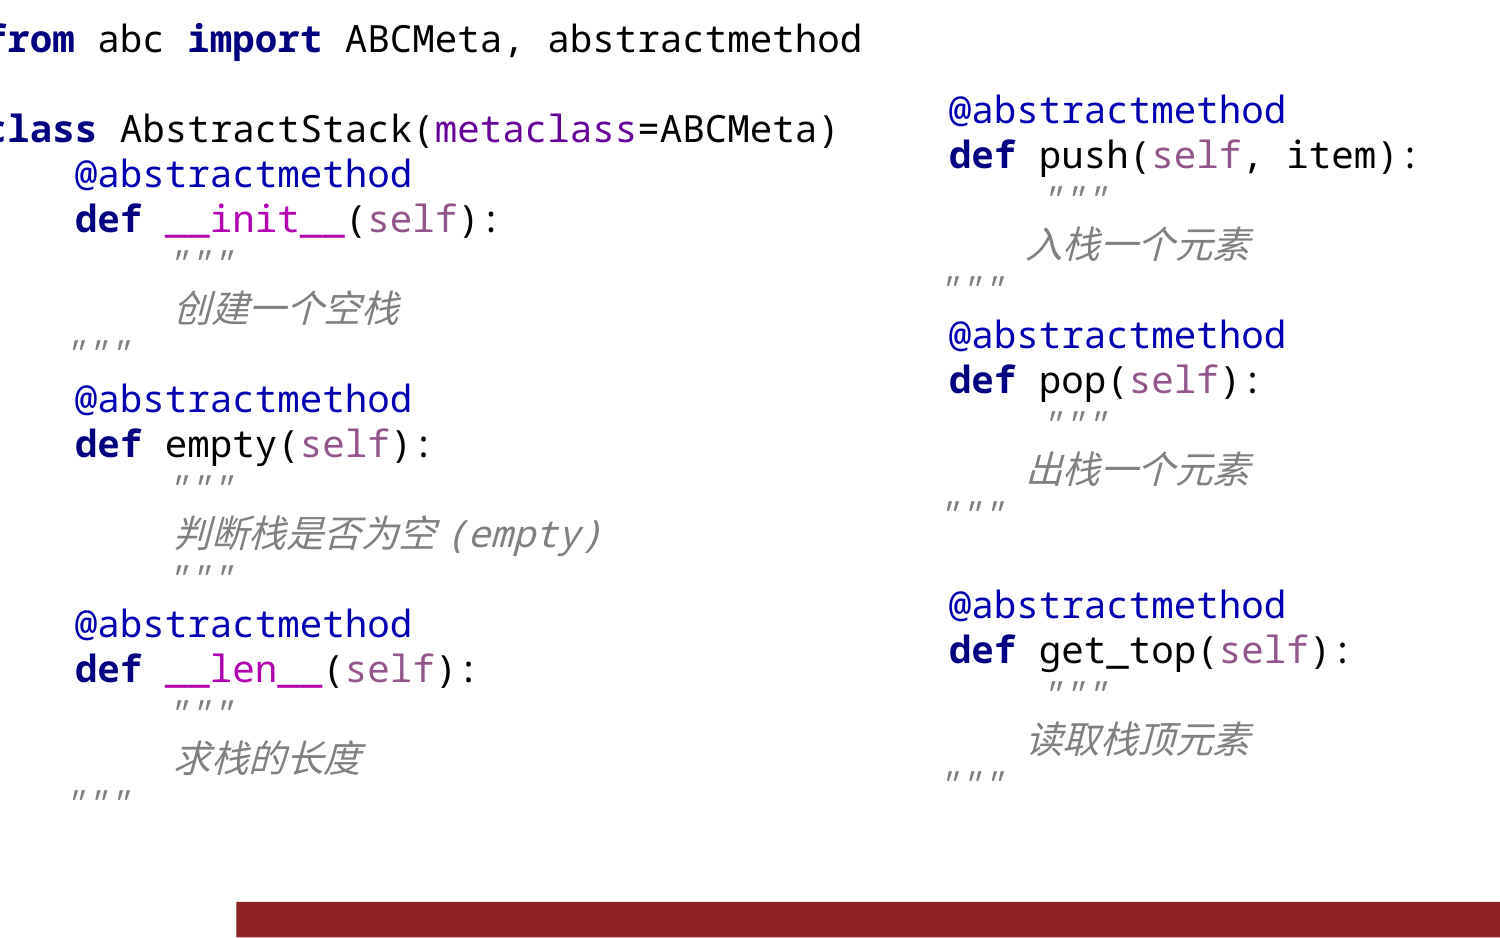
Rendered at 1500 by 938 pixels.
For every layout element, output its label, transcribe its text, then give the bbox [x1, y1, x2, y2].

text_box @abstractmethod def push(self, item): """ 入栈一个元素 """ @abstractmethod def pop(self): """ 出栈一个元素 """ @abstractmethod def get_top(self): """ 读取栈顶元素 """ [843, 78, 1500, 814]
text_box from abc import ABCMeta, abstractmethod class AbstractStack(metaclass=ABCMeta): @abstractmethod def __init__(self): """ 创建一个空栈 """ @abstractmethod def empty(self): """ 判断栈是否为空(empty) """ @abstractmethod def __len__(self): """ 求栈的长度 """ [0, 7, 878, 893]
